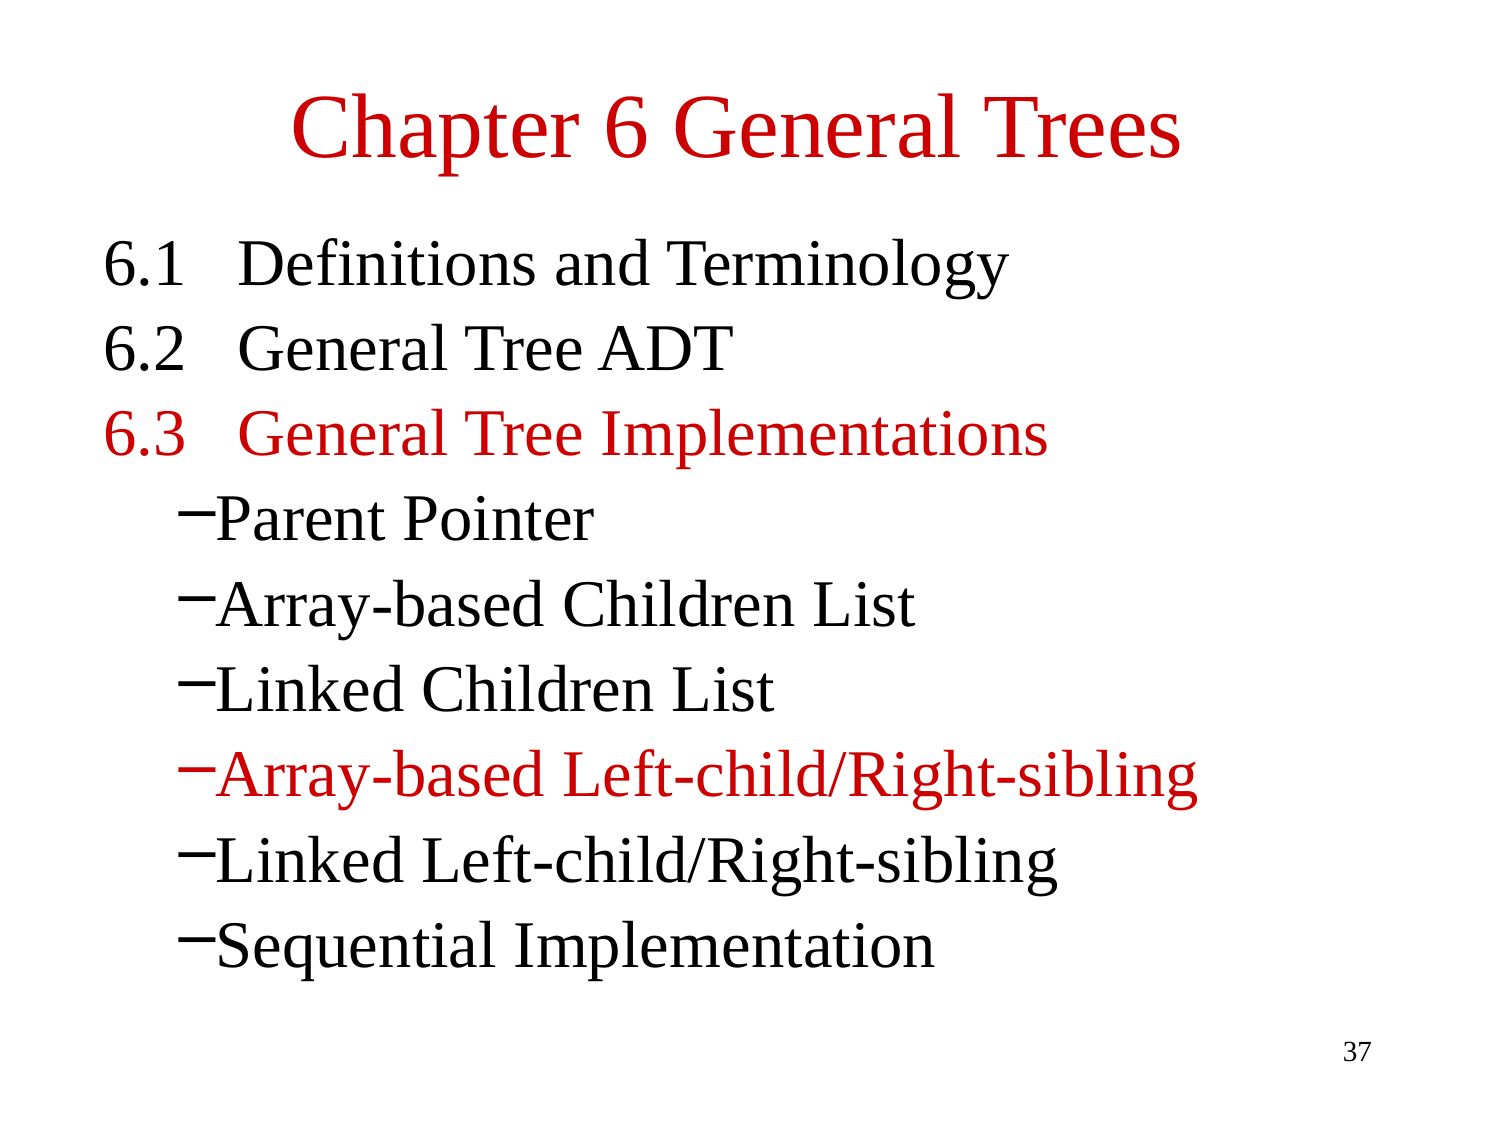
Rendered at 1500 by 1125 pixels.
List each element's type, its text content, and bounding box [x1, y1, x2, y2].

subtitle 6.1 Definitions and Terminology 6.2 General Tree ADT 6.3 General Tree Implementations Parent Pointer Array-based Children List Linked Children List Array-based Left-child/Right-sibling Linked Left-child/Right-sibling Sequential Implementation [88, 219, 1436, 1071]
slide_number 37 [1074, 1024, 1388, 1101]
title Chapter 6 General Trees [100, 0, 1376, 219]
